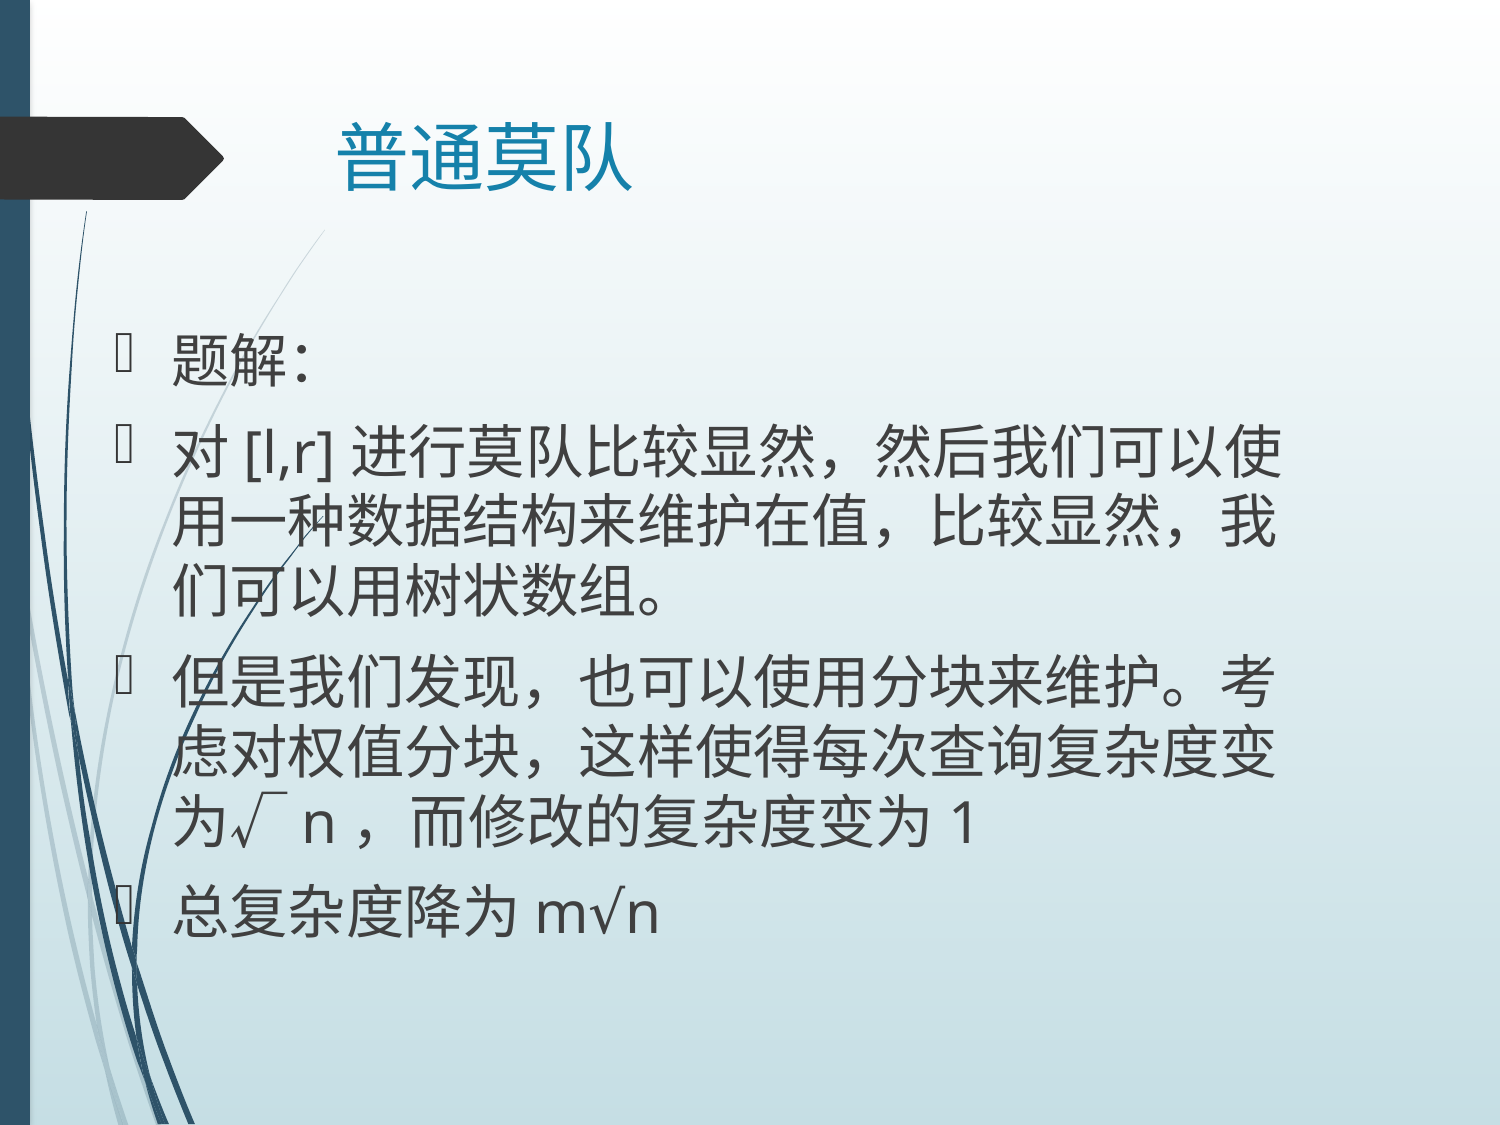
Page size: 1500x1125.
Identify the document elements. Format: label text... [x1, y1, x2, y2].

title 普通莫队 [319, 102, 1400, 313]
list 题解： 对[l,r]进行莫队比较显然，然后我们可以使用一种数据结构来维护在值，比较显然，我们可以用树状数组。 但是我们发现，也可以使用分块来维护。考虑对权值分块，这样使得每次查询复杂度变为√n，而修改的复杂度变为1 总复杂度降为m√n [99, 316, 1317, 954]
